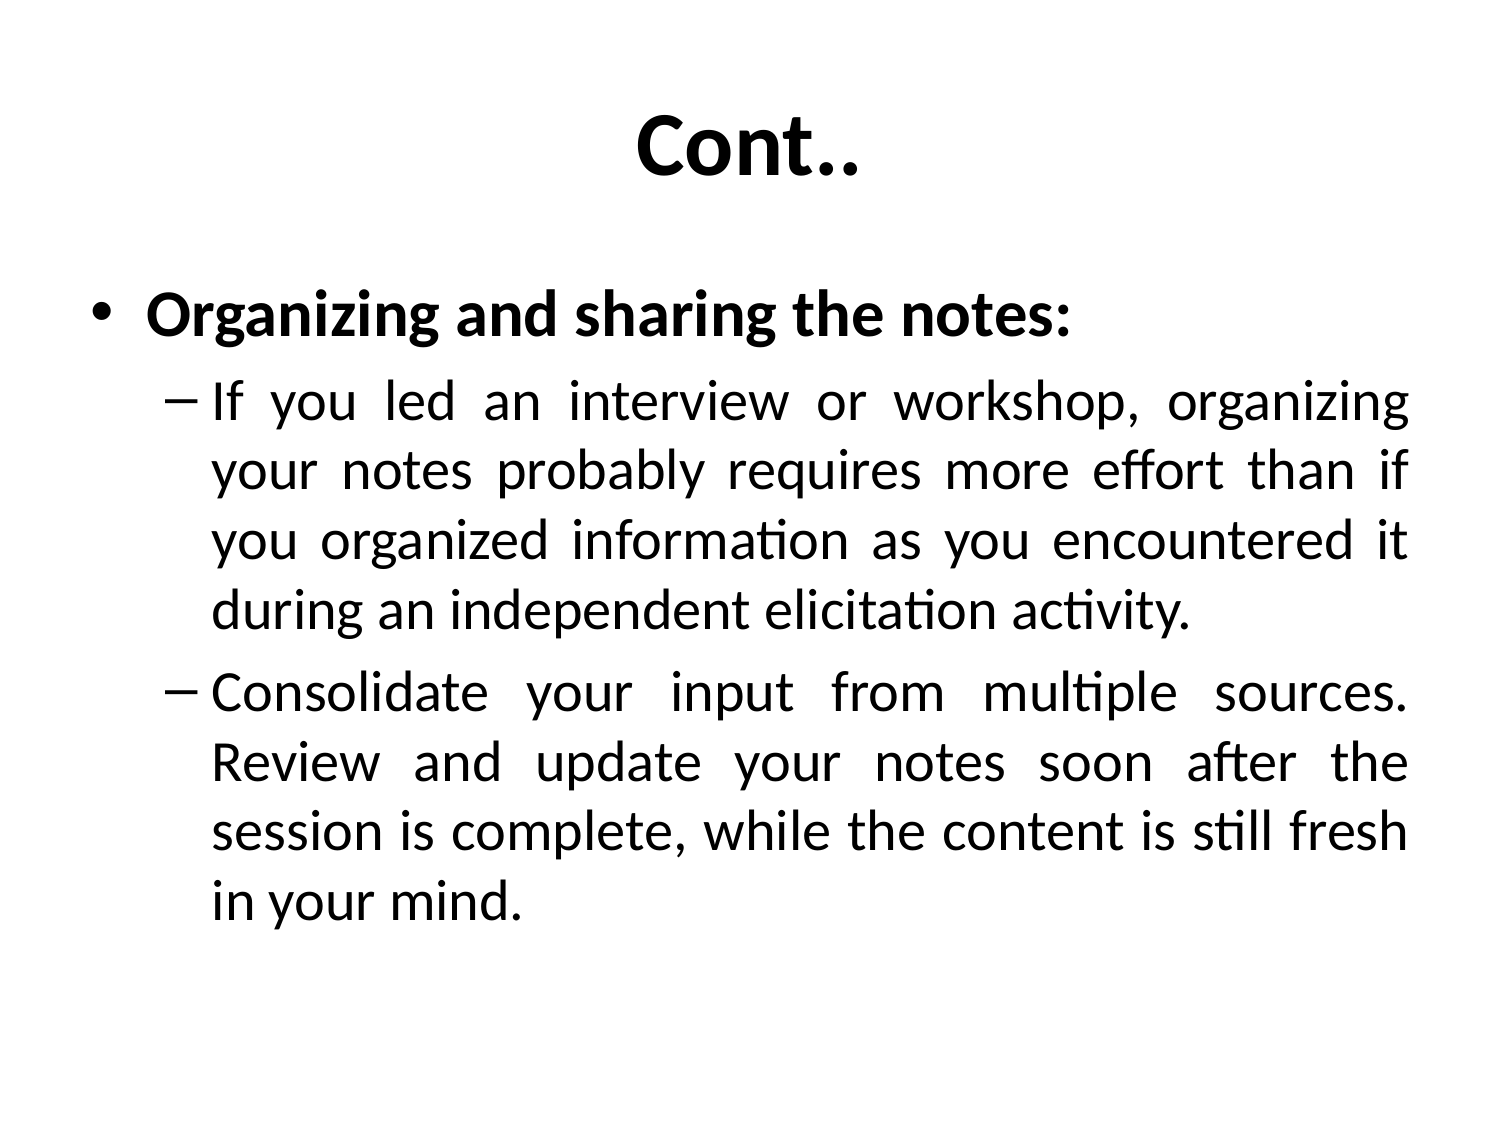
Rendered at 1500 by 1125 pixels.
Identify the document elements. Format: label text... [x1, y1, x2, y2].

list Organizing and sharing the notes: If you led an interview or workshop, organizing your notes probably requires more effort than if you organized information as you encountered it during an independent elicitation activity. Consolidate your input from multiple sources. Review and update your notes soon after the session is complete, while the content is still fresh in your mind. [75, 262, 1425, 1005]
title Cont.. [75, 45, 1425, 233]
